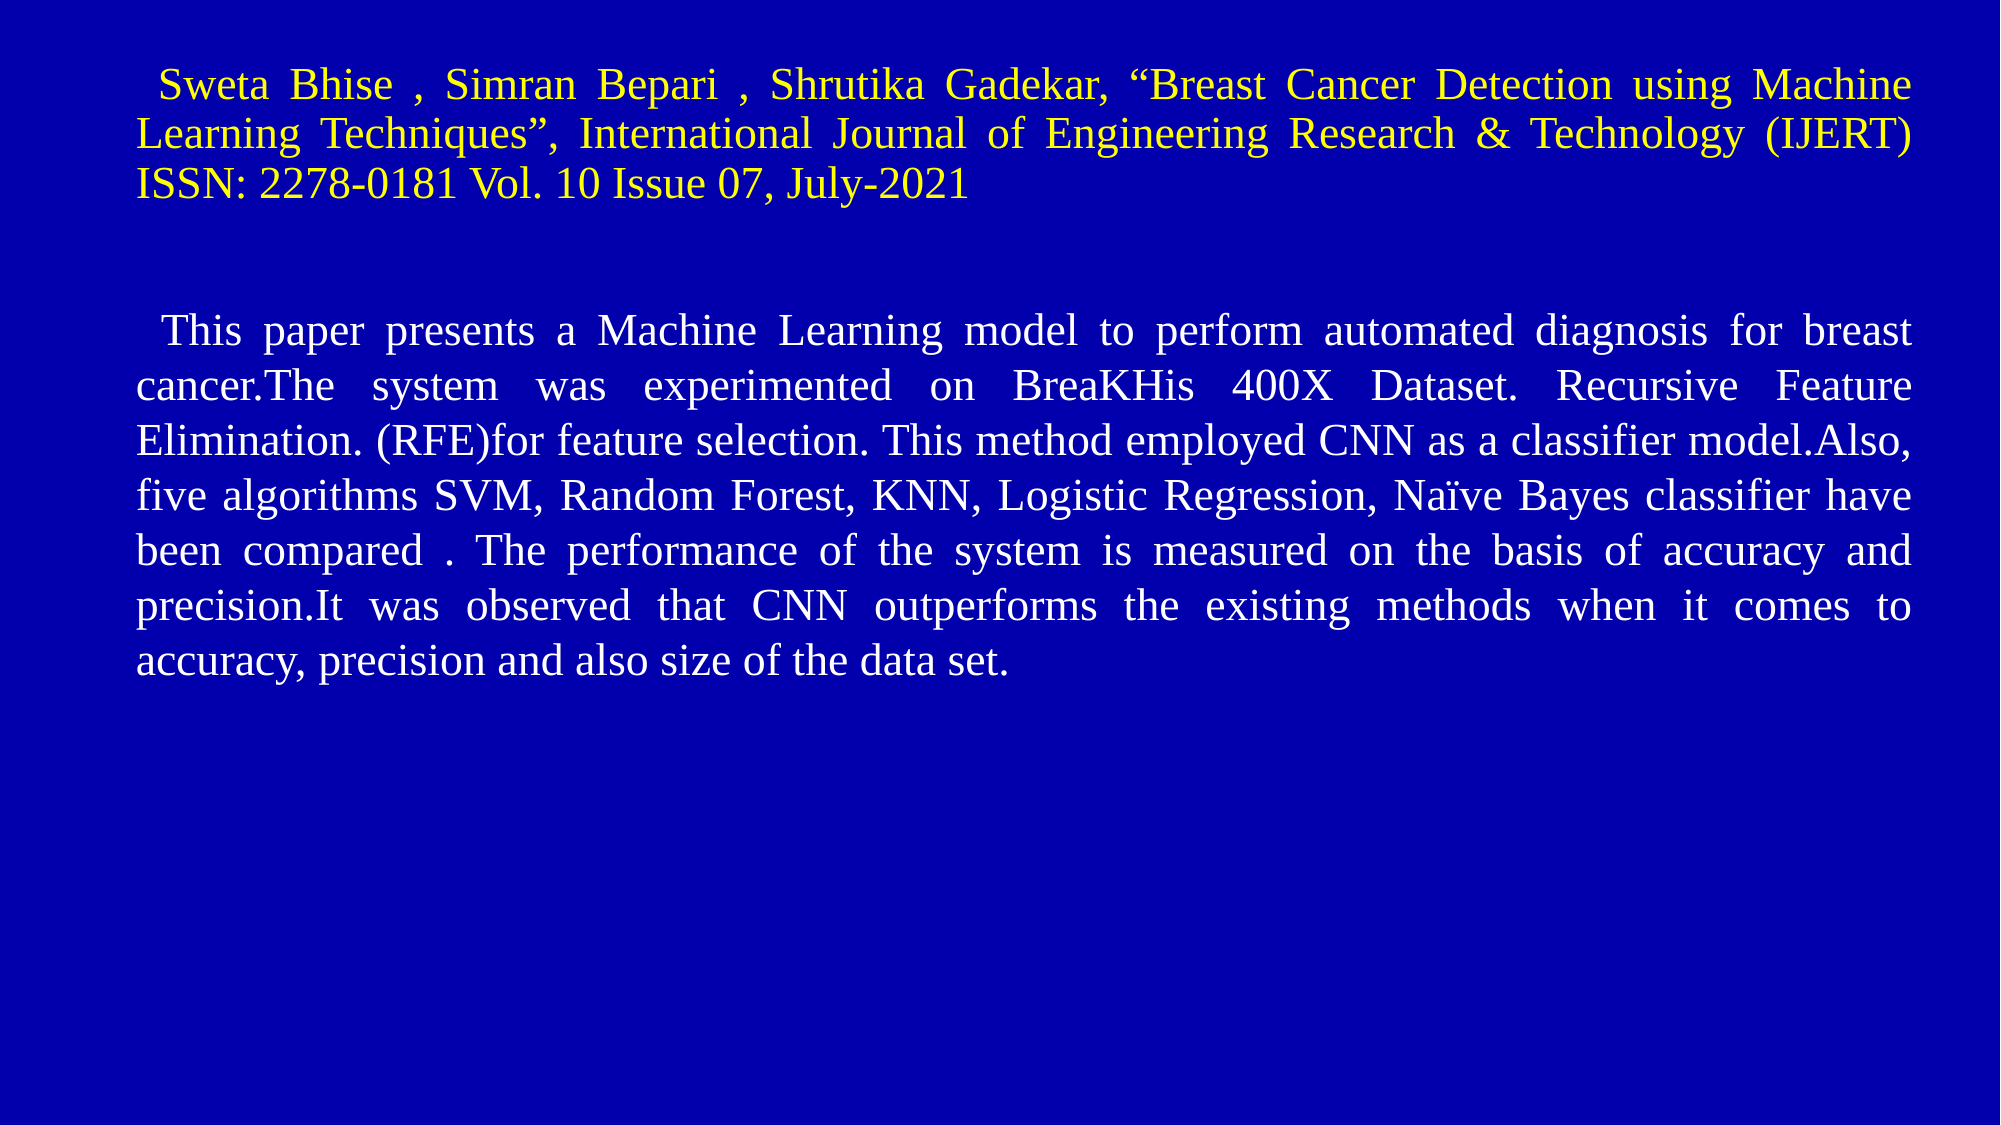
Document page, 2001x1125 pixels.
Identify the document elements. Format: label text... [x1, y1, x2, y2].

list Sweta Bhise , Simran Bepari , Shrutika Gadekar, “Breast Cancer Detection using Machine Learning Techniques”, International Journal of Engineering Research & Technology (IJERT) ISSN: 2278-0181 Vol. 10 Issue 07, July-2021 This paper presents a Machine Learning model to perform automated diagnosis for breast cancer.The system was experimented on BreaKHis 400X Dataset. Recursive Feature Elimination. (RFE)for feature selection. This method employed CNN as a classifier model.Also, five algorithms SVM, Random Forest, KNN, Logistic Regression, Naïve Bayes classifier have been compared . The performance of the system is measured on the basis of accuracy and precision.It was observed that CNN outperforms the existing methods when it comes to accuracy, precision and also size of the data set. [83, 52, 1929, 1032]
